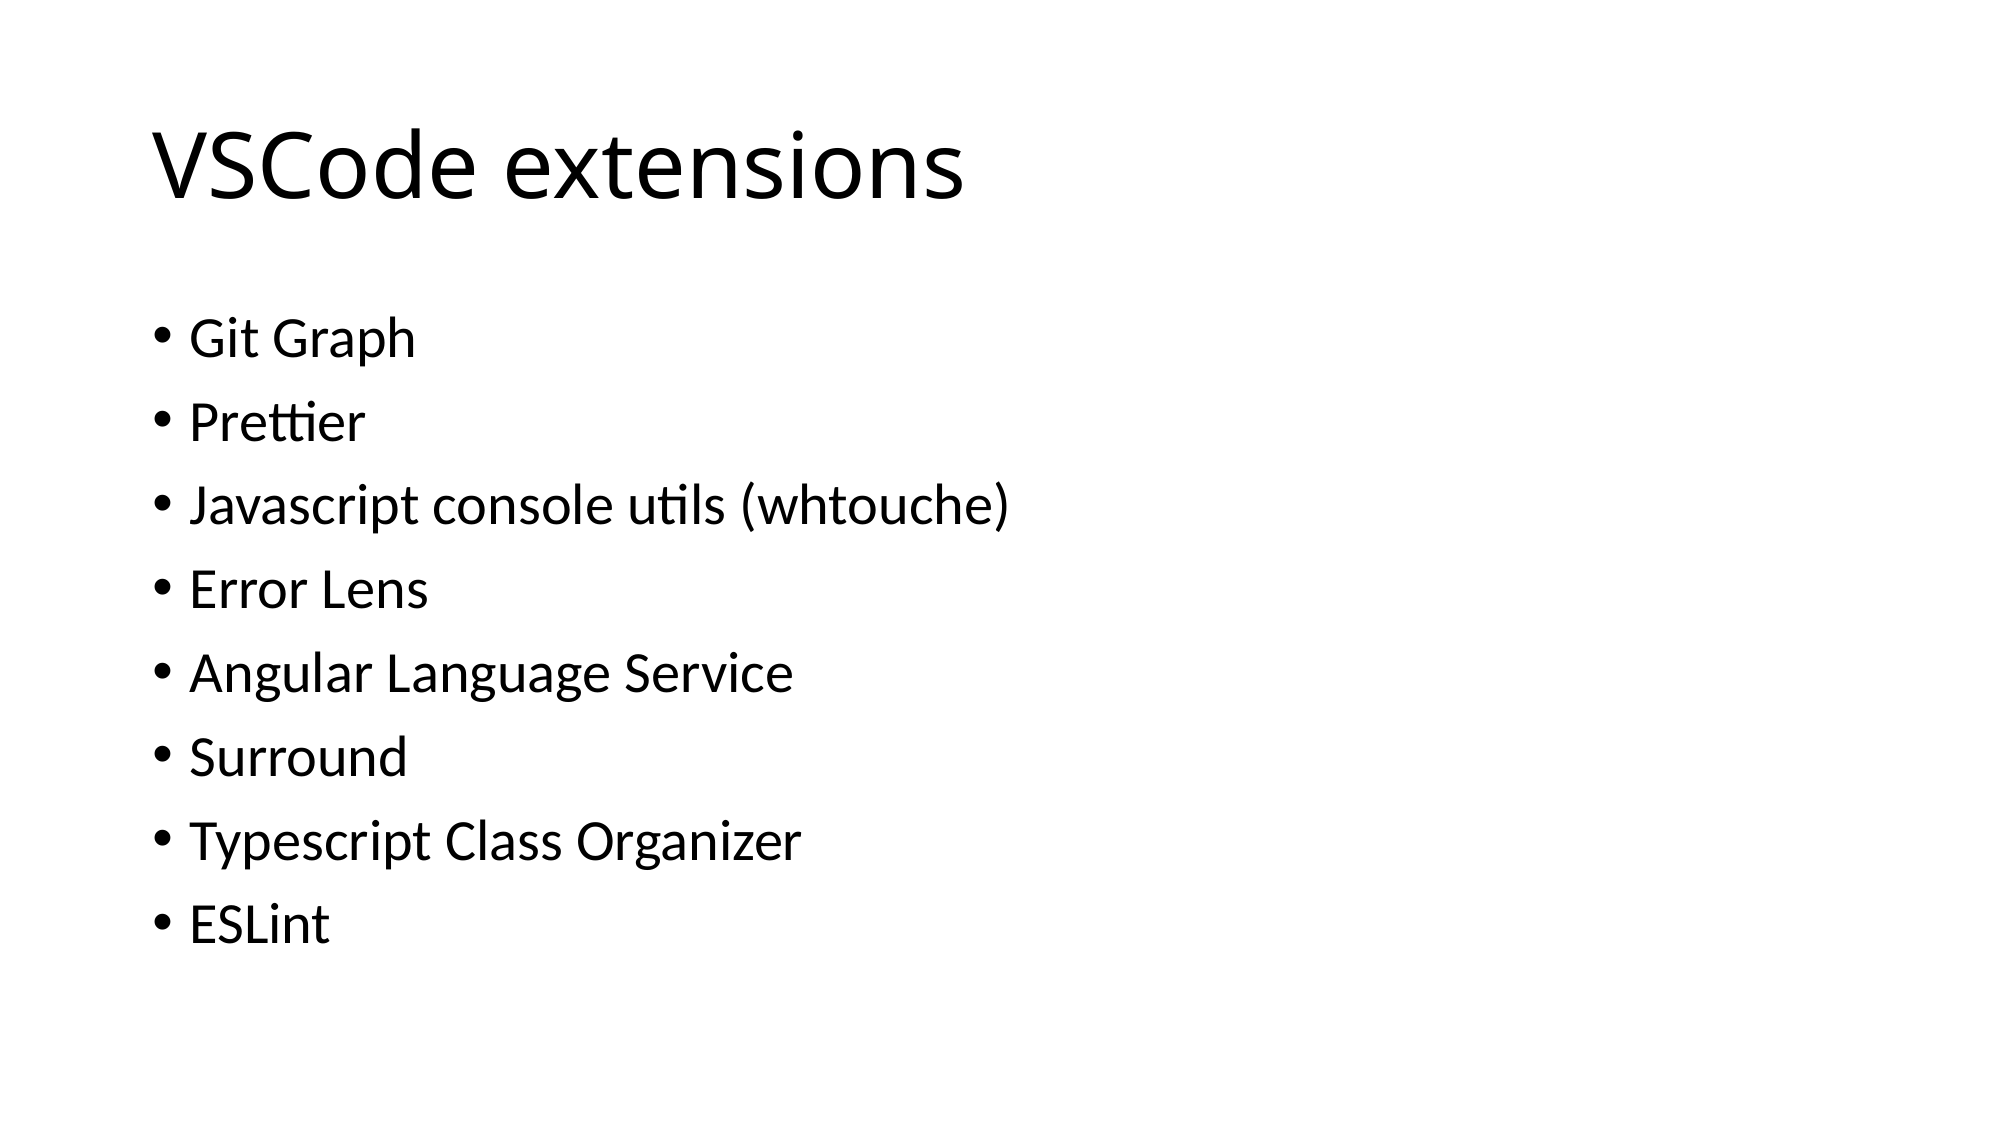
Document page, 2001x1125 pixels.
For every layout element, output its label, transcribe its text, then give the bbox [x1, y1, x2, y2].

title VSCode extensions [137, 59, 1863, 278]
list Git Graph Prettier Javascript console utils (whtouche) Error Lens Angular Language Service Surround Typescript Class Organizer ESLint [137, 299, 1863, 1014]
